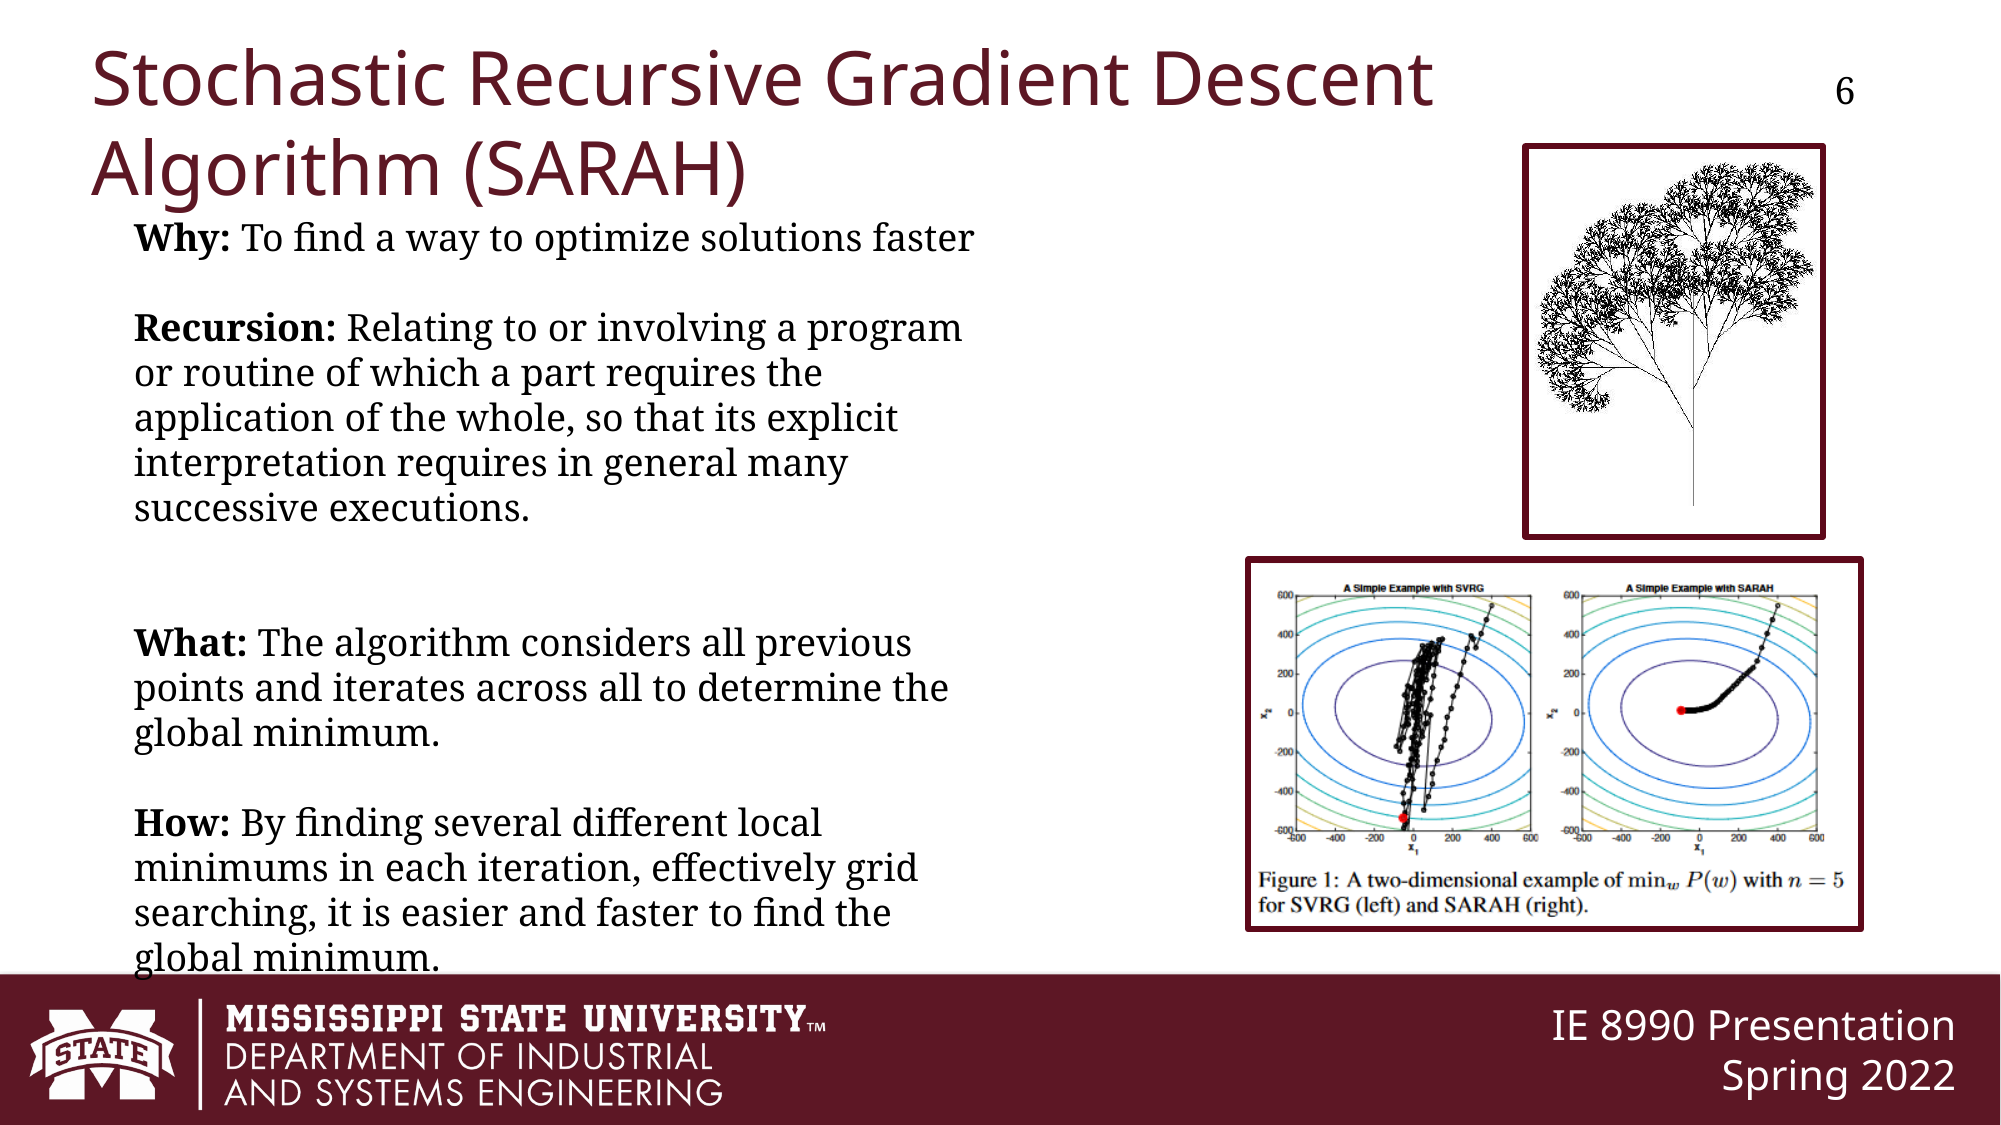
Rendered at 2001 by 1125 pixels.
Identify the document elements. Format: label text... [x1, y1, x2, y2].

text_box 6 [1819, 59, 1896, 120]
text_box Why: To find a way to optimize solutions faster Recursion: Relating to or involving a program or routine of which a part requires the application of the whole, so that its explicit interpretation requires in general many successive executions. What: The algorithm considers all previous points and iterates across all to determine the global minimum. How: By finding several different local minimums in each iteration, effectively grid searching, it is easier and faster to find the global minimum. [118, 206, 1000, 987]
picture [1528, 149, 1821, 534]
text_box Stochastic Recursive Gradient Descent Algorithm (SARAH) [76, 4, 1803, 236]
picture [0, 974, 847, 1125]
picture [1251, 562, 1858, 927]
